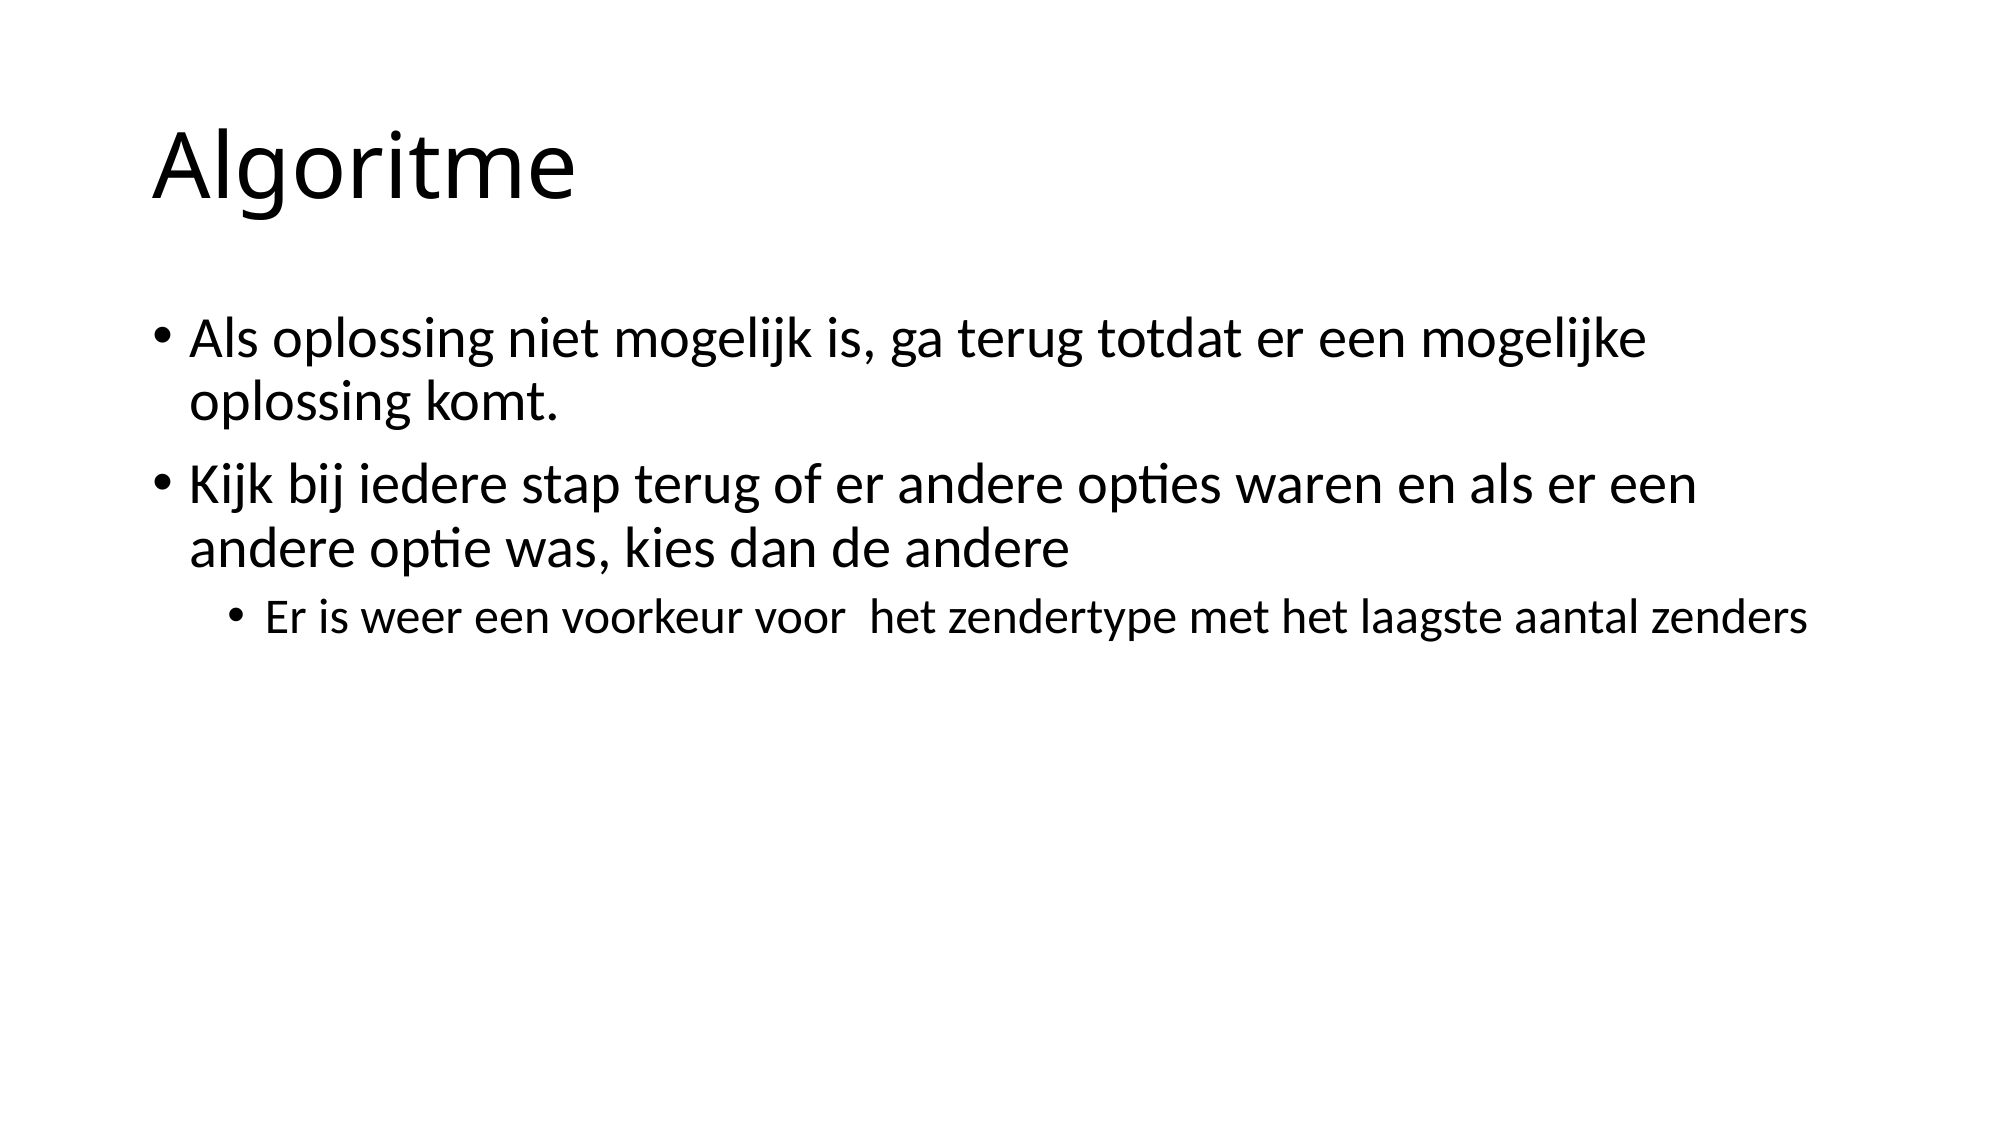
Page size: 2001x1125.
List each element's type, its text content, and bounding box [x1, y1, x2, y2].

title Algoritme [137, 59, 1863, 278]
list Als oplossing niet mogelijk is, ga terug totdat er een mogelijke oplossing komt. Kijk bij iedere stap terug of er andere opties waren en als er een andere optie was, kies dan de andere Er is weer een voorkeur voor het zendertype met het laagste aantal zenders [137, 299, 1863, 1014]
